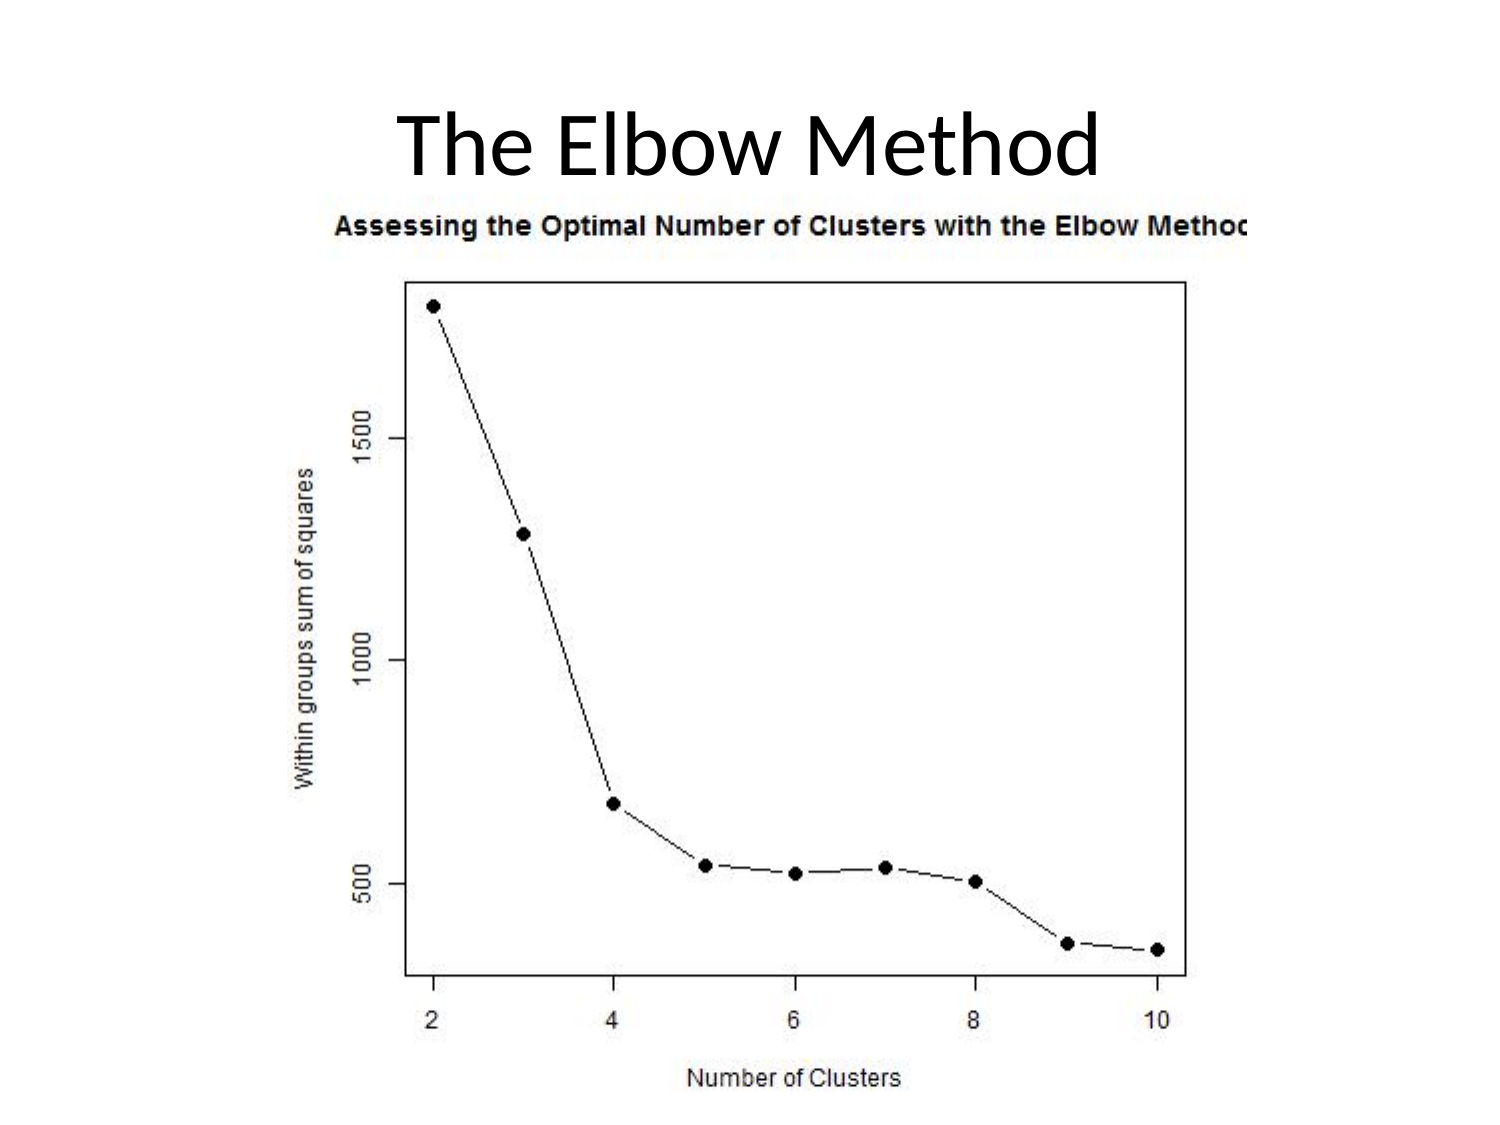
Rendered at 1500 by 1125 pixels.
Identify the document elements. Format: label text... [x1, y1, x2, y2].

title The Elbow Method [75, 45, 1425, 233]
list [287, 163, 1247, 1124]
